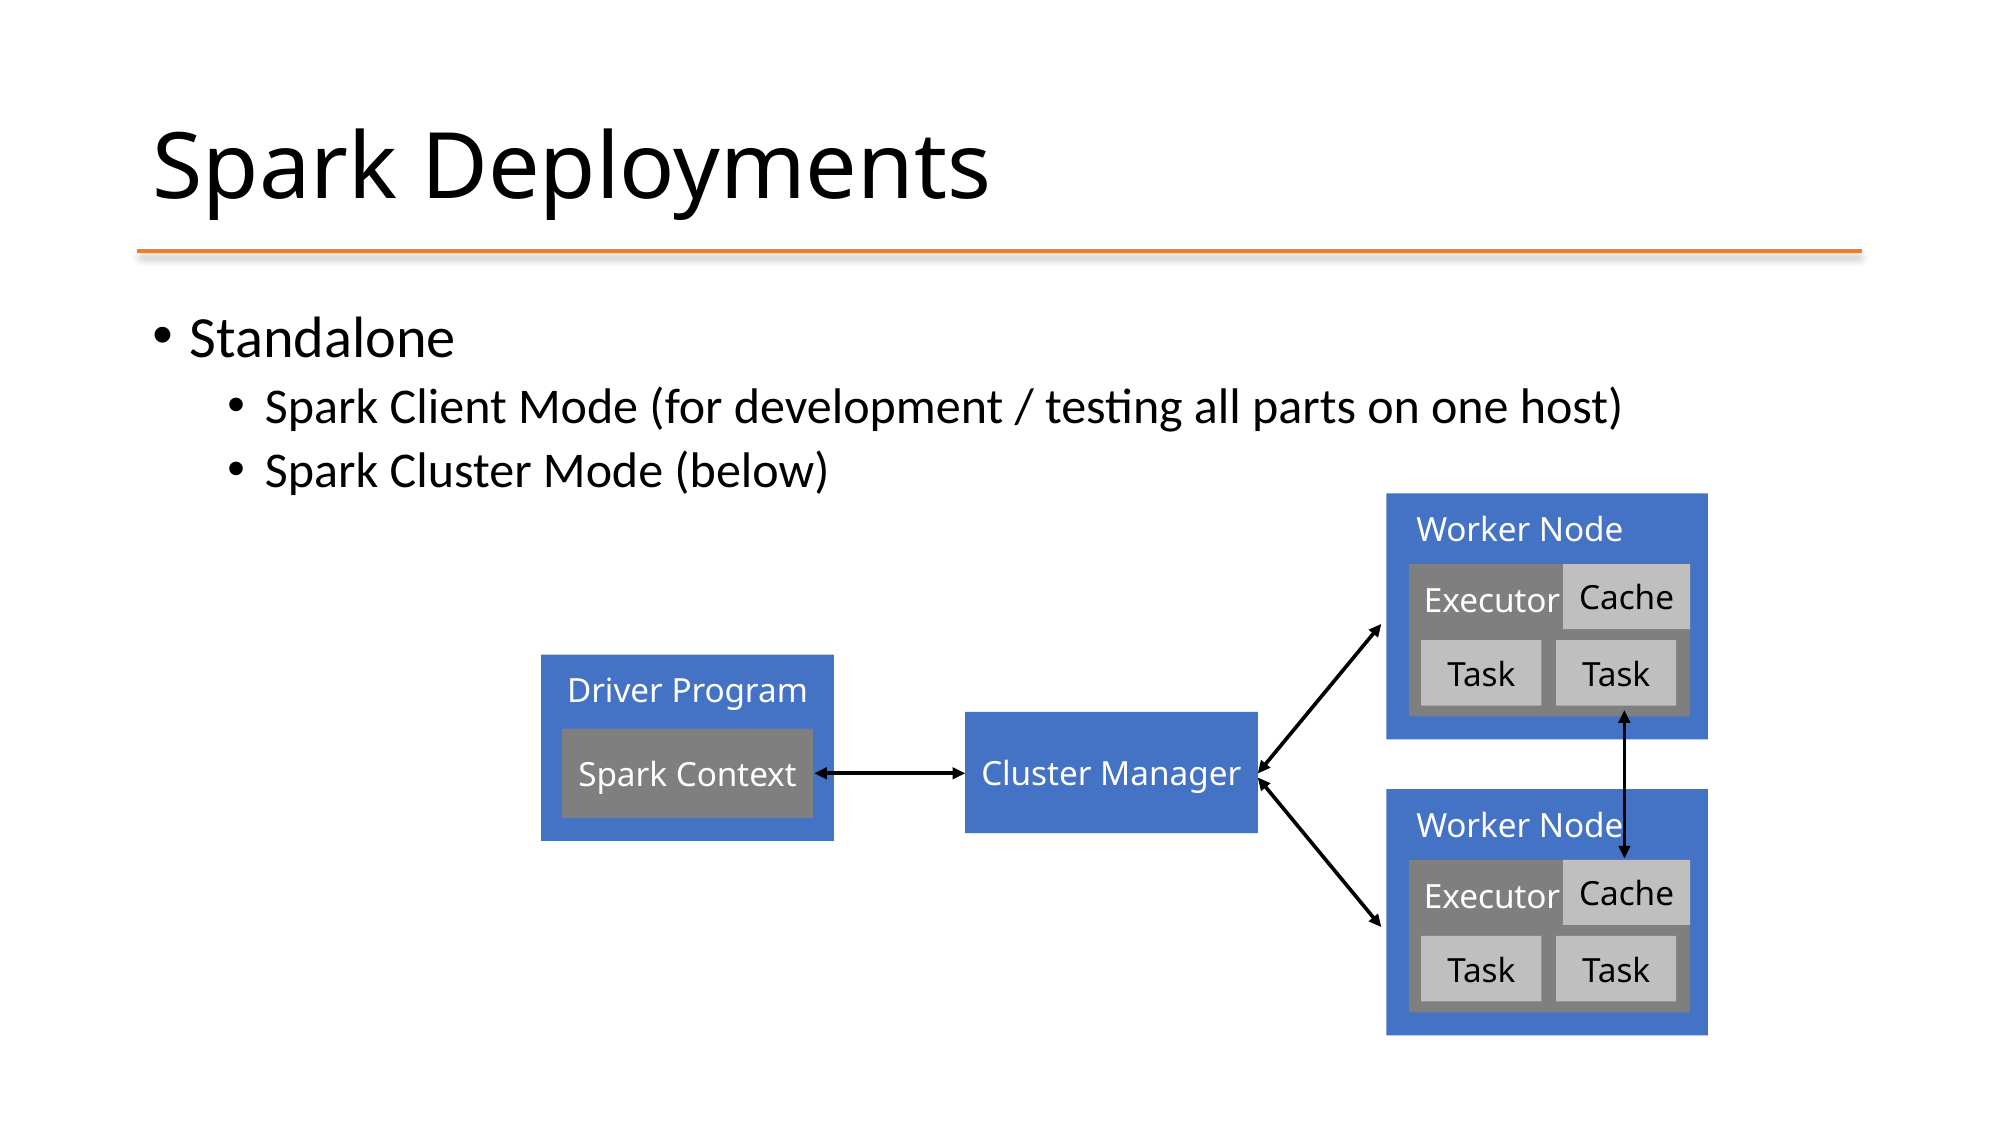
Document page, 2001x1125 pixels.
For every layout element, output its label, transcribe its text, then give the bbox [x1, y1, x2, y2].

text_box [541, 493, 1708, 1036]
list Standalone Spark Client Mode (for development / testing all parts on one host) Spark Cluster Mode (below) [137, 299, 1863, 1014]
title Spark Deployments [137, 59, 1863, 278]
